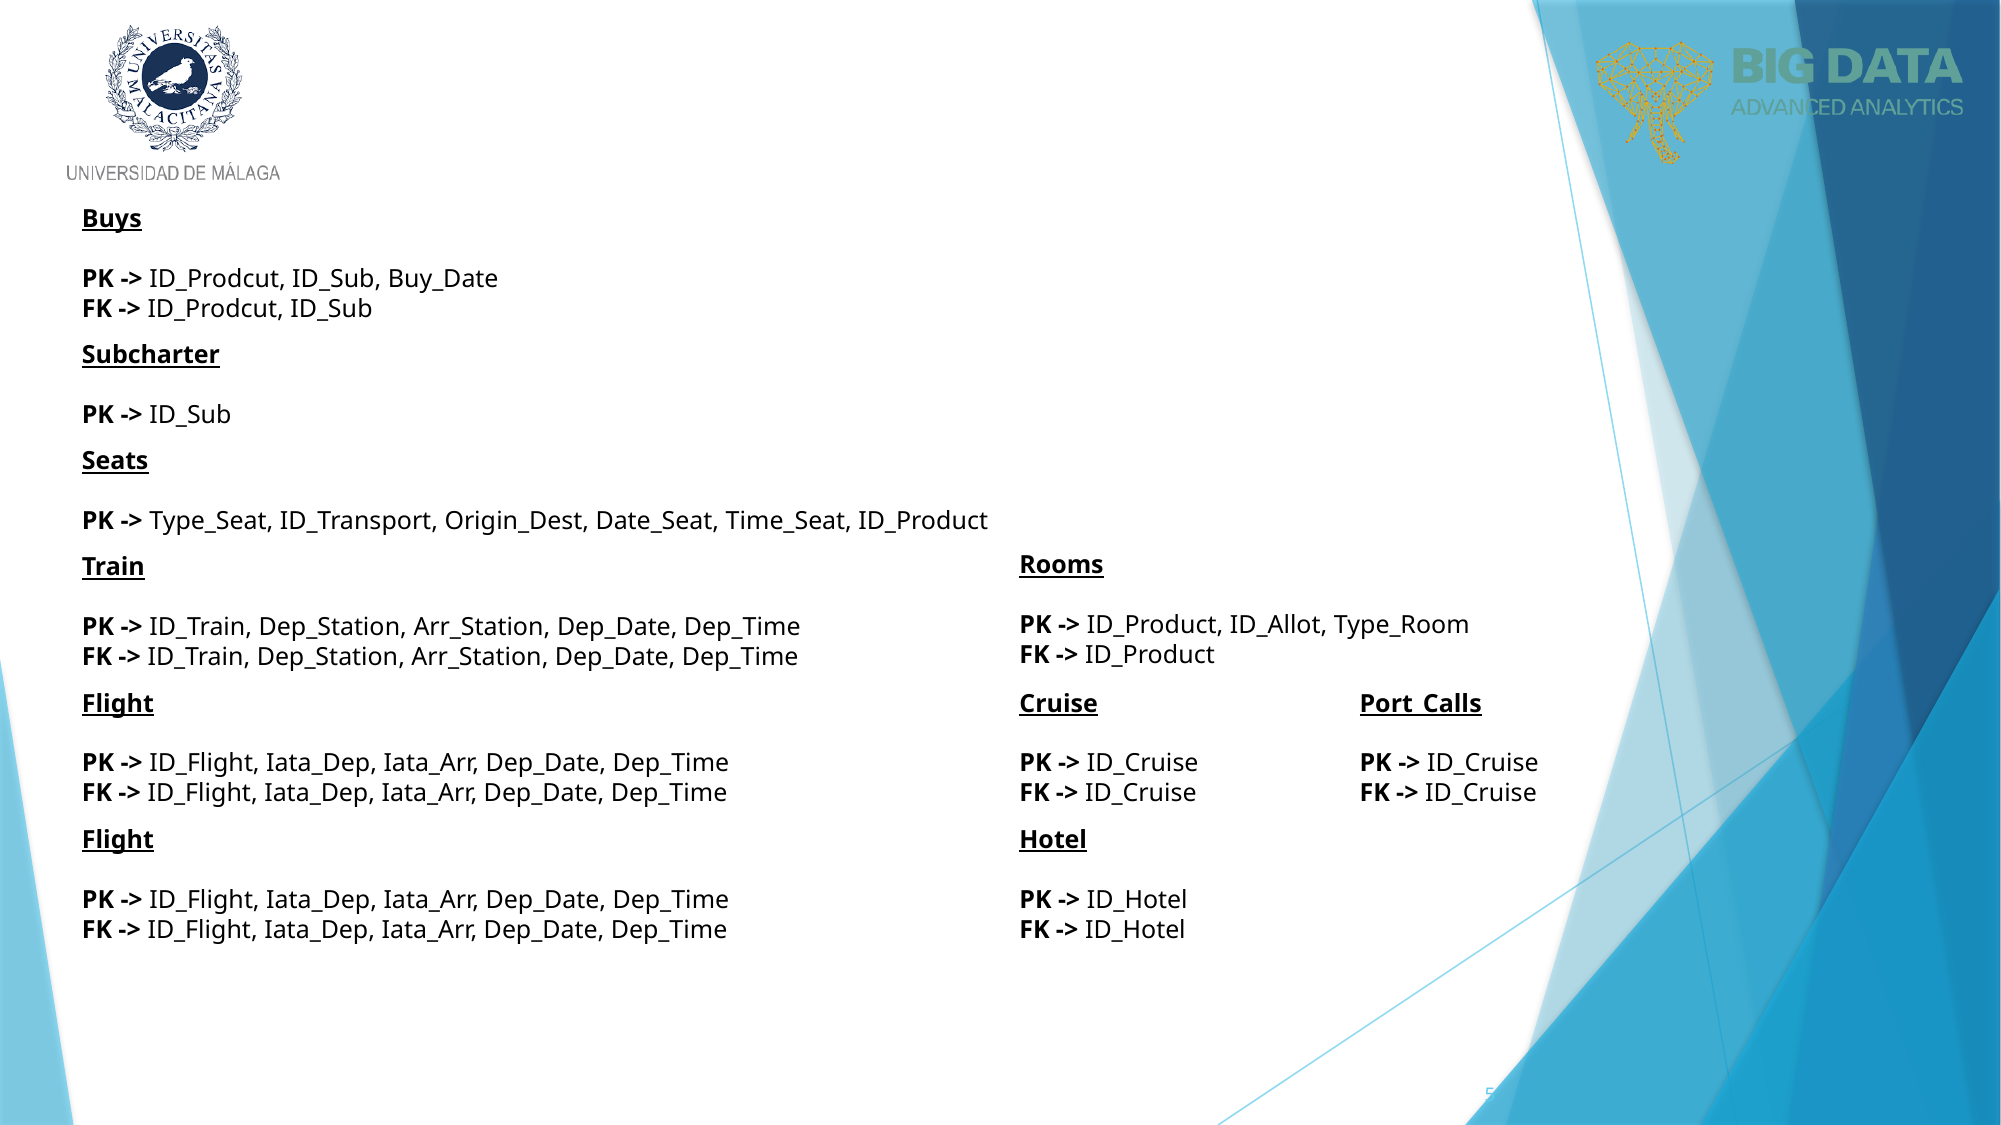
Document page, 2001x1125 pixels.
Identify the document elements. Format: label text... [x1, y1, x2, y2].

text_box Flight PK -> ID_Flight, Iata_Dep, Iata_Arr, Dep_Date, Dep_Time FK -> ID_Flight, Iata_Dep, Iata_Arr, Dep_Date, Dep_Time [67, 816, 866, 951]
text_box Rooms PK -> ID_Product, ID_Allot, Type_Room FK -> ID_Product [1004, 541, 1497, 676]
text_box Subcharter PK -> ID_Sub [67, 331, 352, 436]
text_box Buys PK -> ID_Prodcut, ID_Sub, Buy_Date FK -> ID_Prodcut, ID_Sub [67, 195, 610, 330]
picture [66, 24, 281, 181]
text_box Cruise PK -> ID_Cruise FK -> ID_Cruise [1004, 679, 1224, 815]
picture [1596, 40, 1964, 164]
text_box Hotel PK -> ID_Hotel FK -> ID_Hotel [1004, 816, 1224, 951]
text_box Train PK -> ID_Train, Dep_Station, Arr_Station, Dep_Date, Dep_Time FK -> ID_Train, Dep_Station, Arr_Station, Dep_Date, Dep_Time [67, 543, 866, 678]
slide_number 5 [1398, 1065, 1511, 1125]
text_box Port_Calls PK -> ID_Cruise FK -> ID_Cruise [1344, 679, 1564, 815]
text_box Flight PK -> ID_Flight, Iata_Dep, Iata_Arr, Dep_Date, Dep_Time FK -> ID_Flight, Iata_Dep, Iata_Arr, Dep_Date, Dep_Time [67, 679, 866, 815]
text_box Seats PK -> Type_Seat, ID_Transport, Origin_Dest, Date_Seat, Time_Seat, ID_Product [67, 437, 1005, 542]
